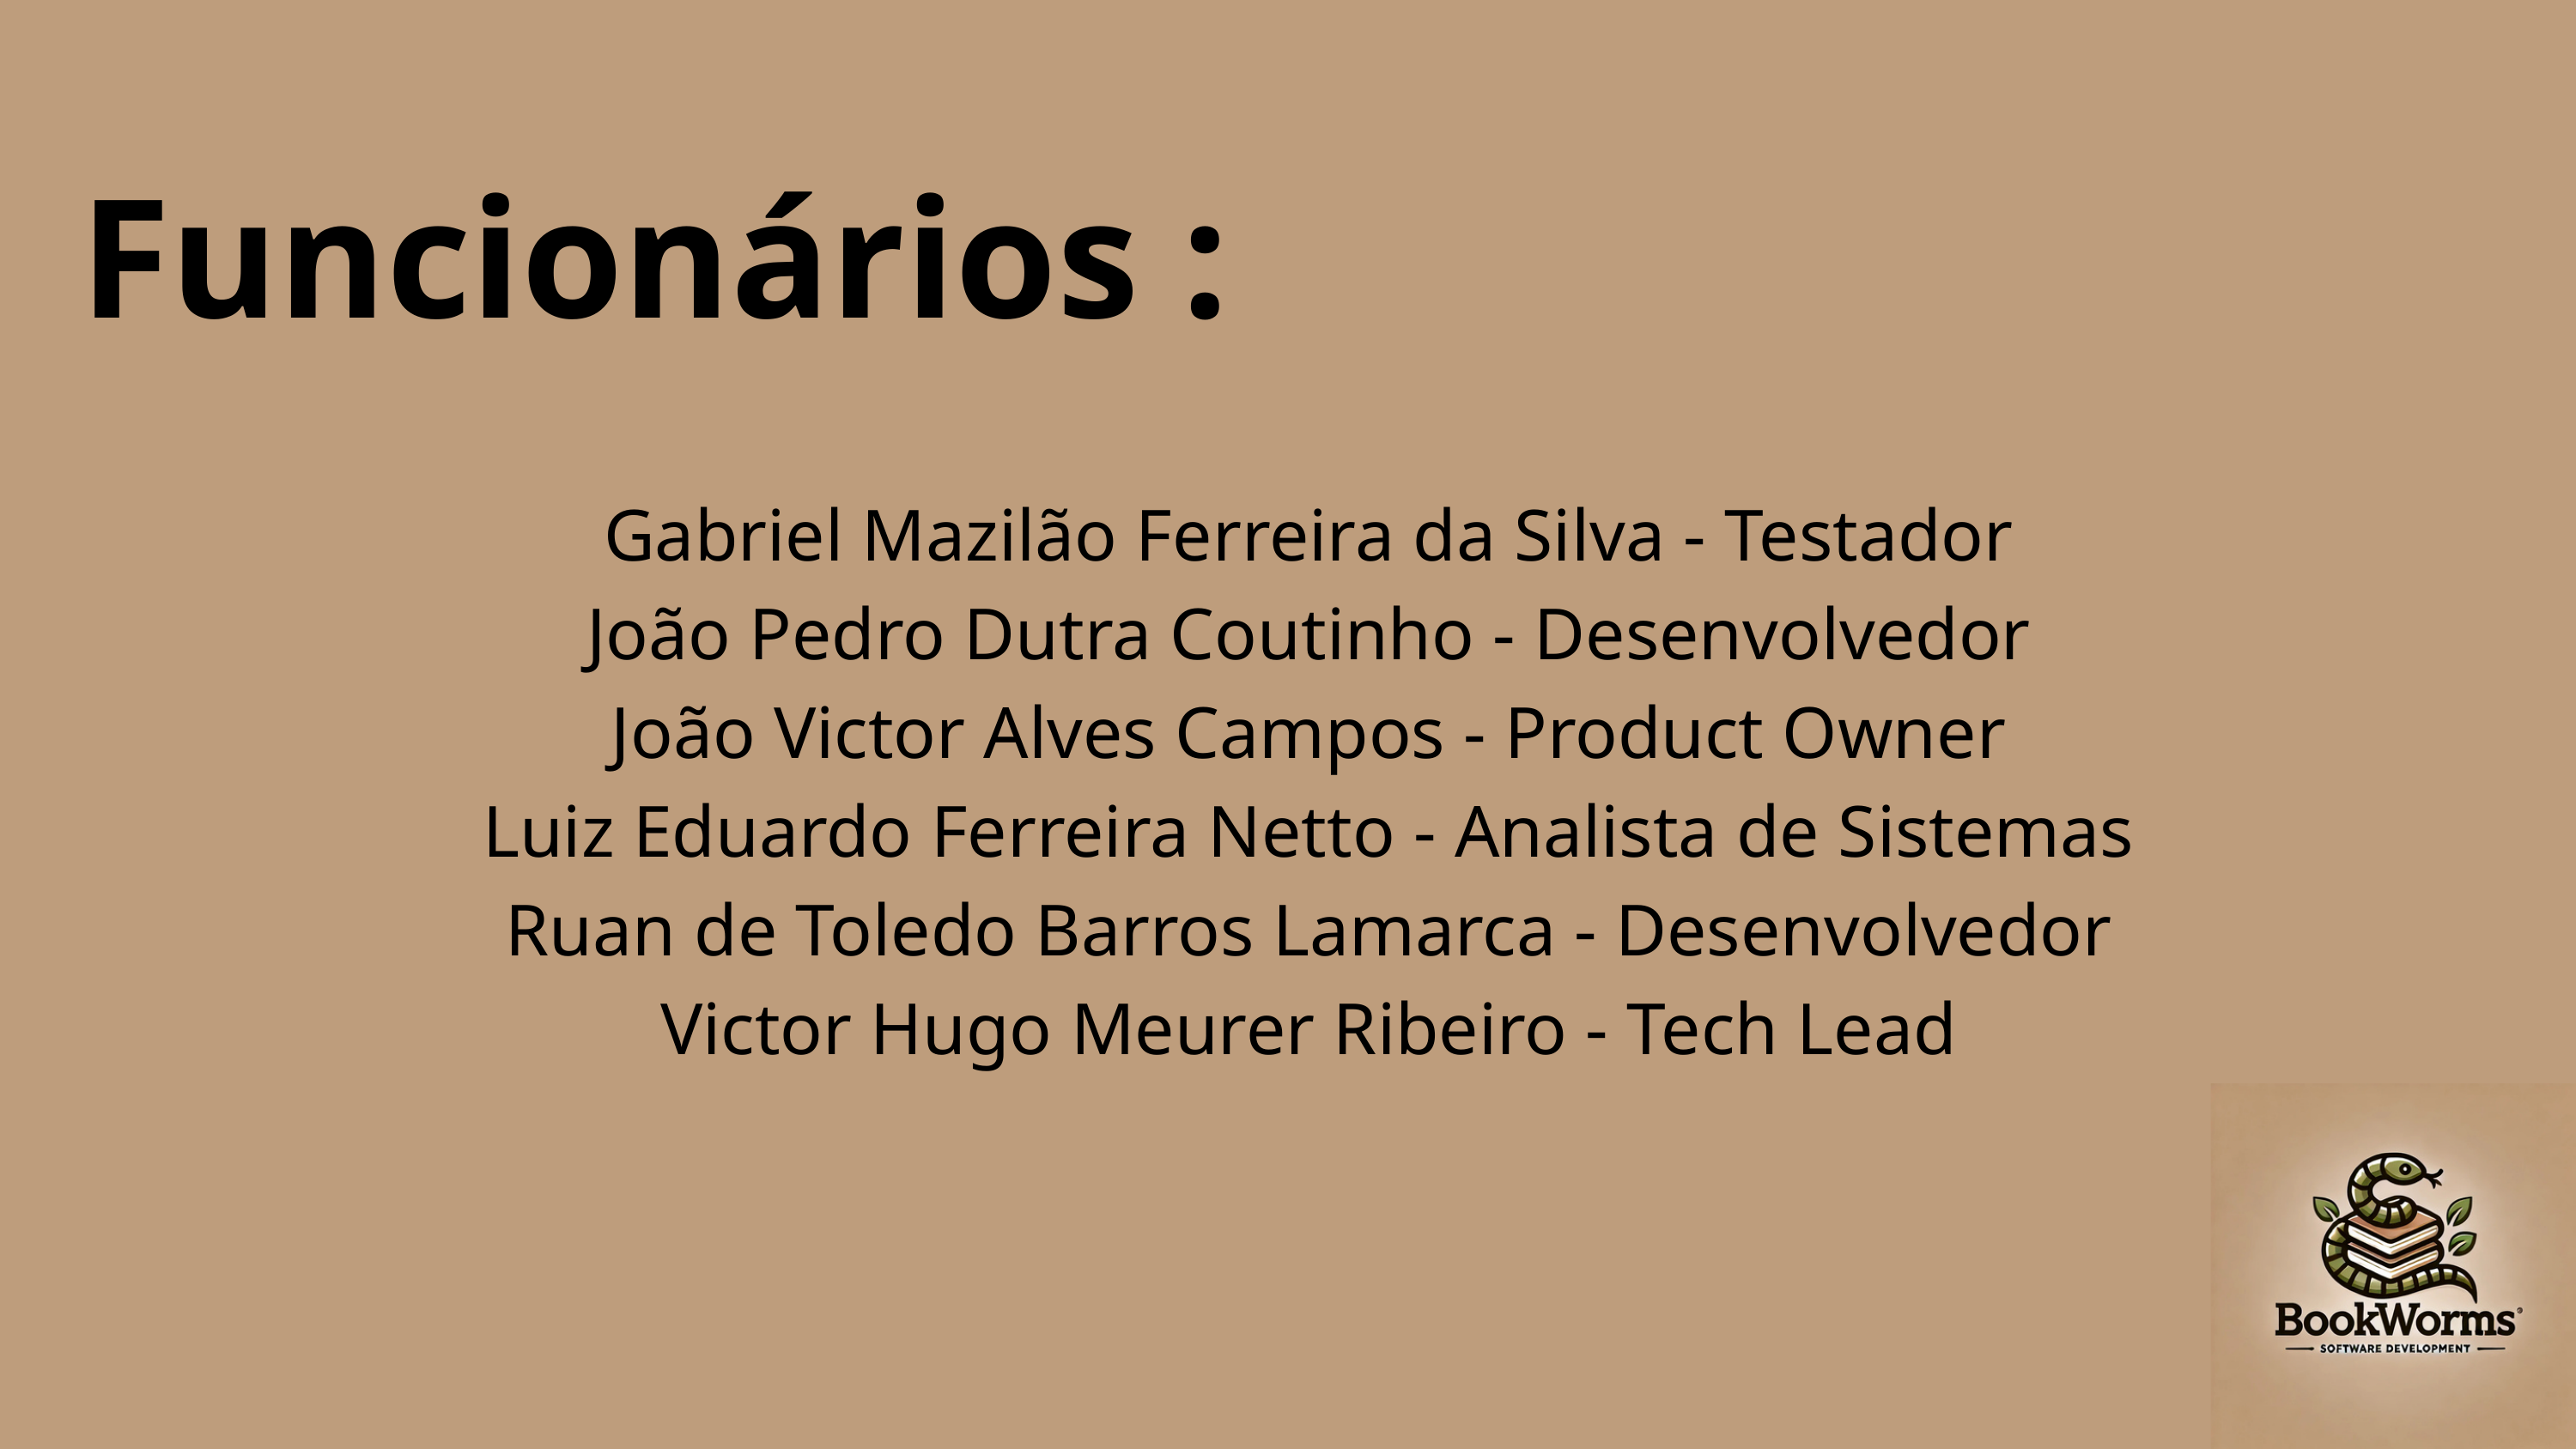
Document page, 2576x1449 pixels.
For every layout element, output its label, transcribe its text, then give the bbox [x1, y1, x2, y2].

text_box Funcionários : [0, 120, 1309, 351]
text_box Gabriel Mazilão Ferreira da Silva - Testador João Pedro Dutra Coutinho - Desenvolvedor João Victor Alves Campos - Product Owner Luiz Eduardo Ferreira Netto - Analista de Sistemas Ruan de Toledo Barros Lamarca - Desenvolvedor Victor Hugo Meurer Ribeiro - Tech Lead [109, 476, 2510, 1070]
text_box [2210, 1083, 2576, 1449]
